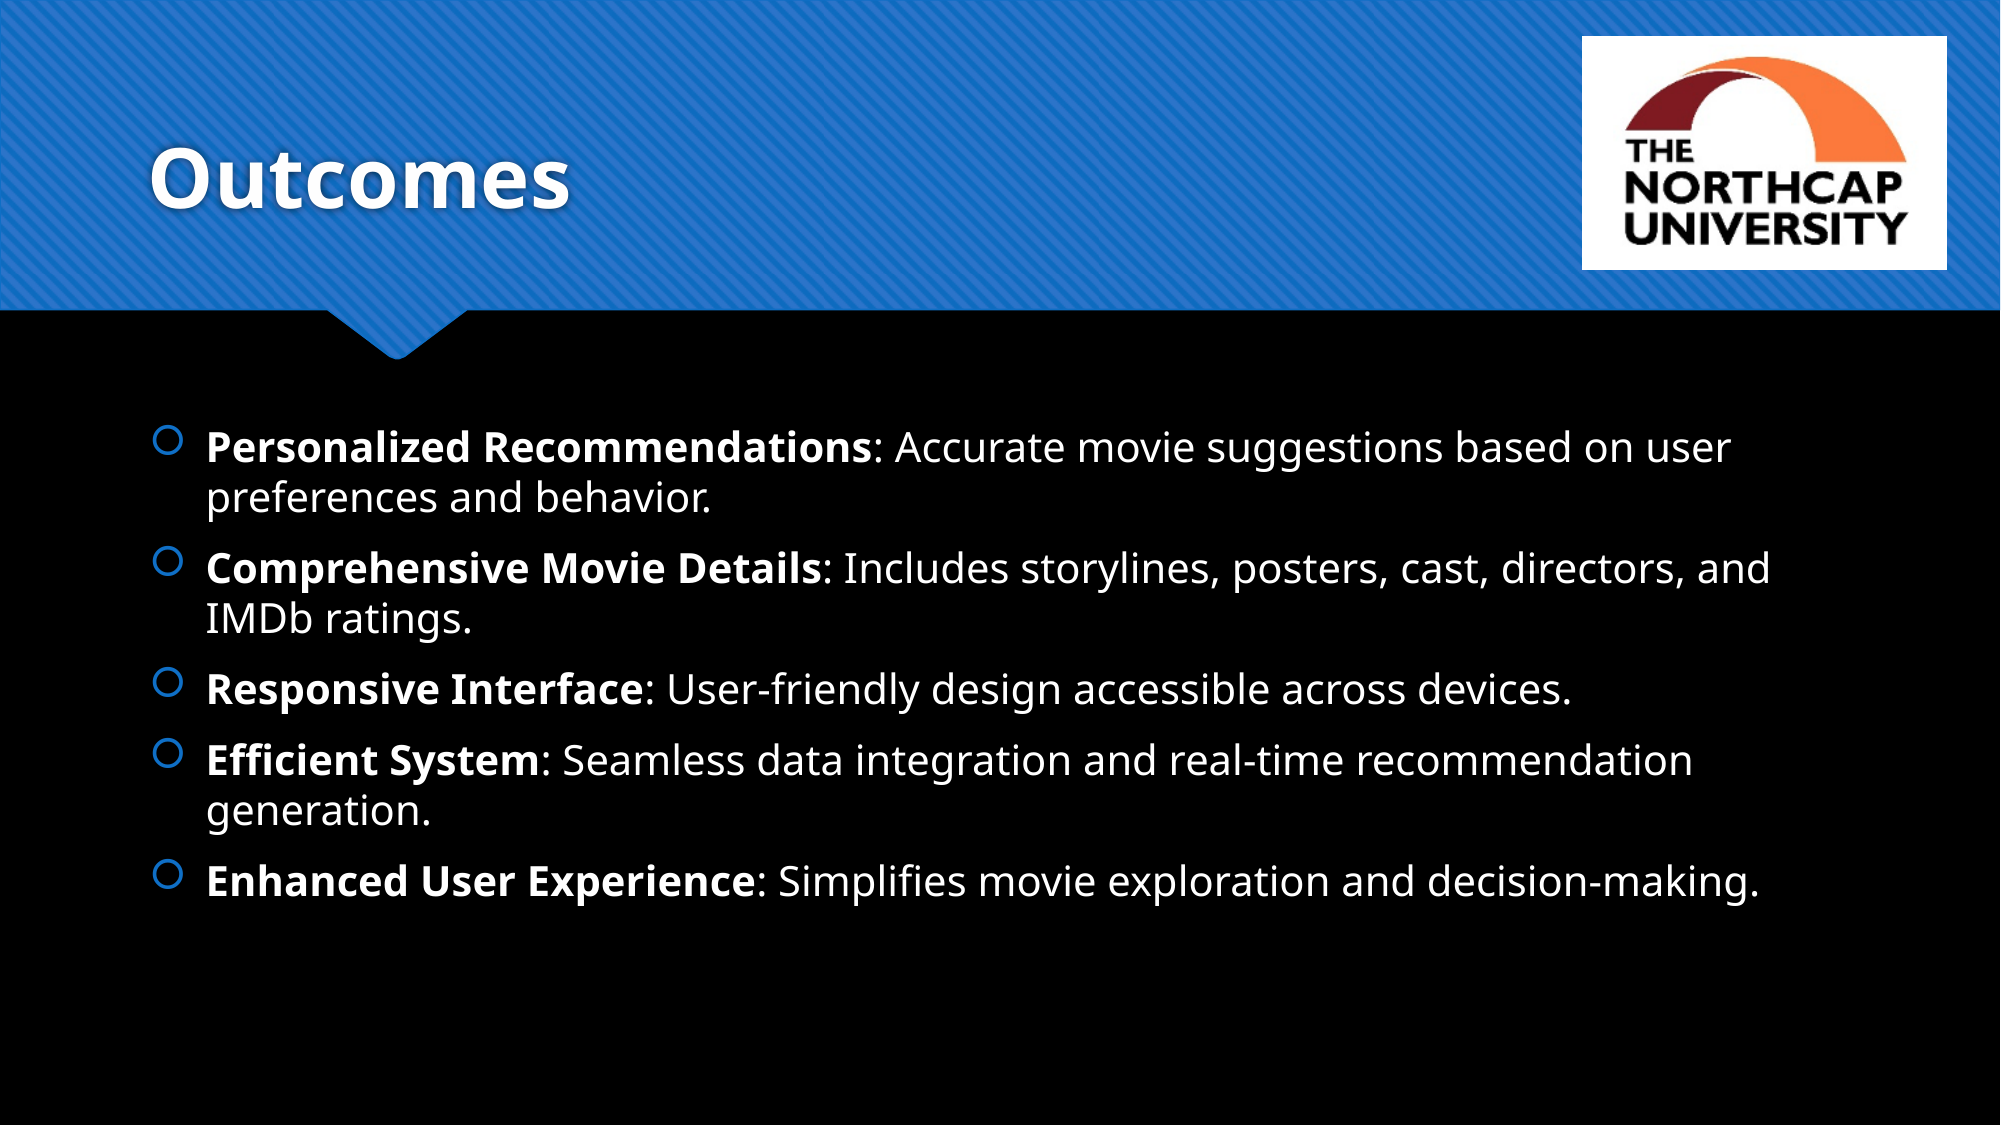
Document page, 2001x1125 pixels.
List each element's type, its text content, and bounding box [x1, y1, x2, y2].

list Personalized Recommendations: Accurate movie suggestions based on user preferences and behavior. Comprehensive Movie Details: Includes storylines, posters, cast, directors, and IMDb ratings. Responsive Interface: User-friendly design accessible across devices. Efficient System: Seamless data integration and real-time recommendation generation. Enhanced User Experience: Simplifies movie exploration and decision-making. [134, 364, 1866, 962]
title Outcomes [132, 73, 1581, 233]
picture [1581, 36, 1947, 270]
